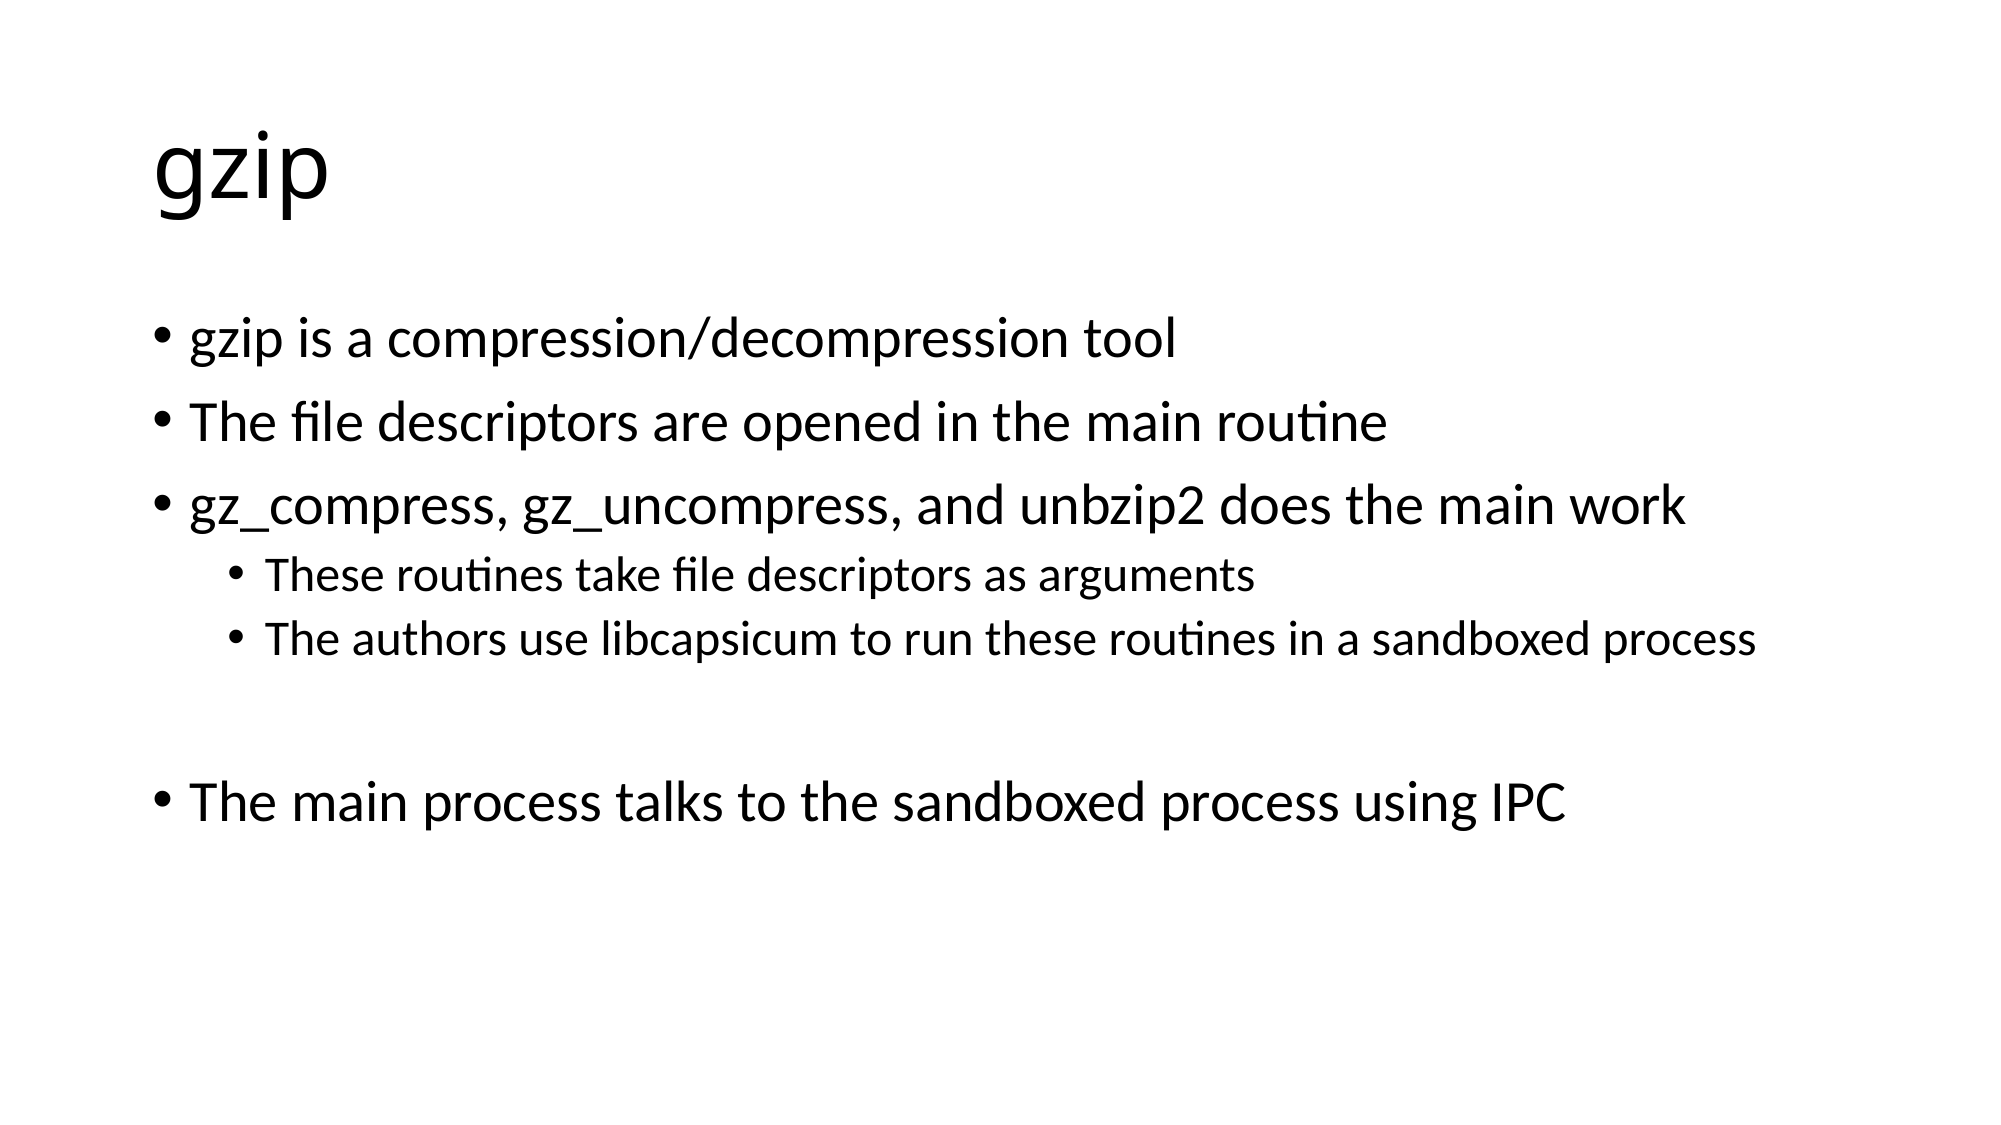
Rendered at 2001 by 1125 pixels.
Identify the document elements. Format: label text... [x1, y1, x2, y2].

title gzip [137, 59, 1863, 278]
list gzip is a compression/decompression tool The file descriptors are opened in the main routine gz_compress, gz_uncompress, and unbzip2 does the main work These routines take file descriptors as arguments The authors use libcapsicum to run these routines in a sandboxed process The main process talks to the sandboxed process using IPC [137, 299, 1863, 1014]
